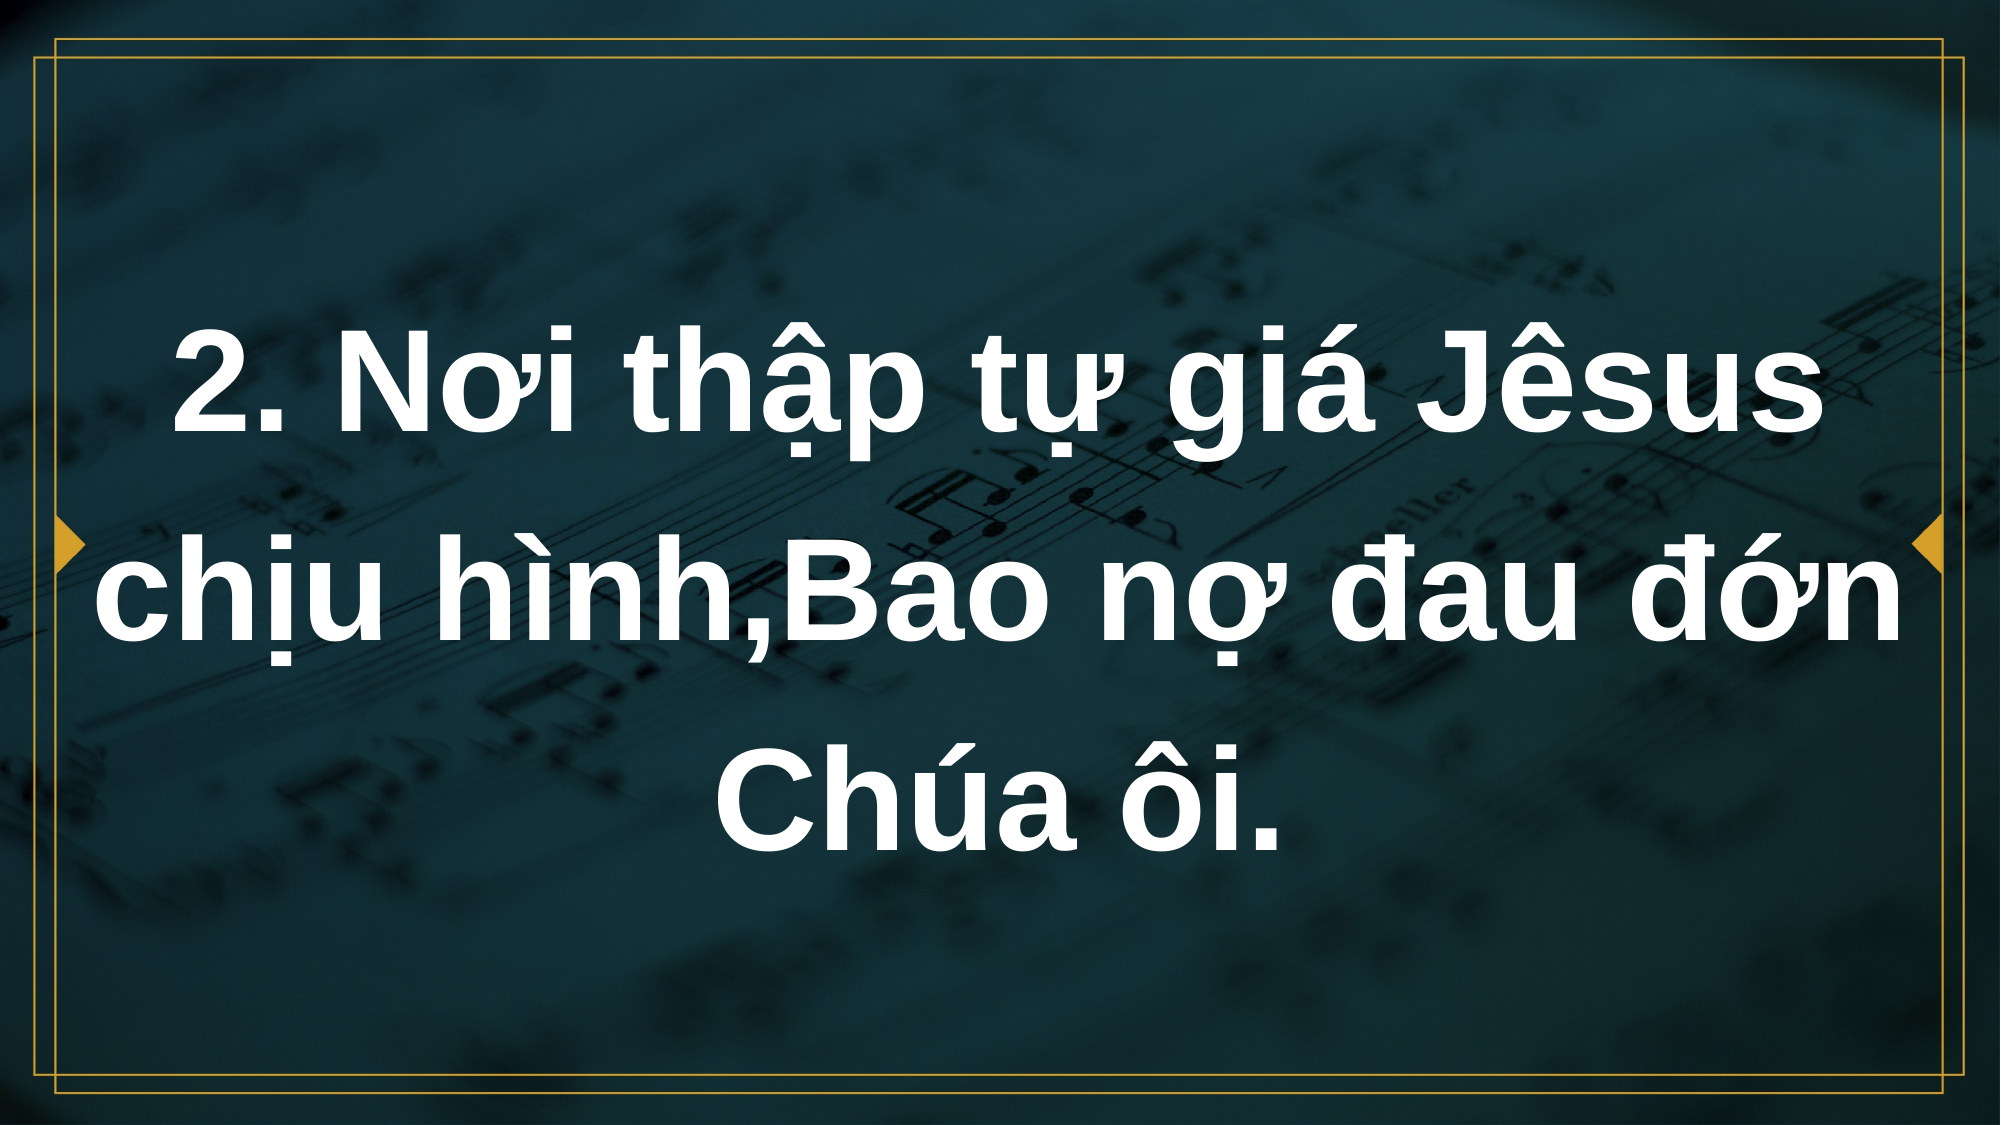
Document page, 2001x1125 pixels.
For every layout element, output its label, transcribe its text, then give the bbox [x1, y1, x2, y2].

picture [0, 0, 2000, 1125]
title 2. Nơi thập tự giá Jêsus chịu hình,Bao nợ đau đớn Chúa ôi. [55, 53, 1945, 1077]
